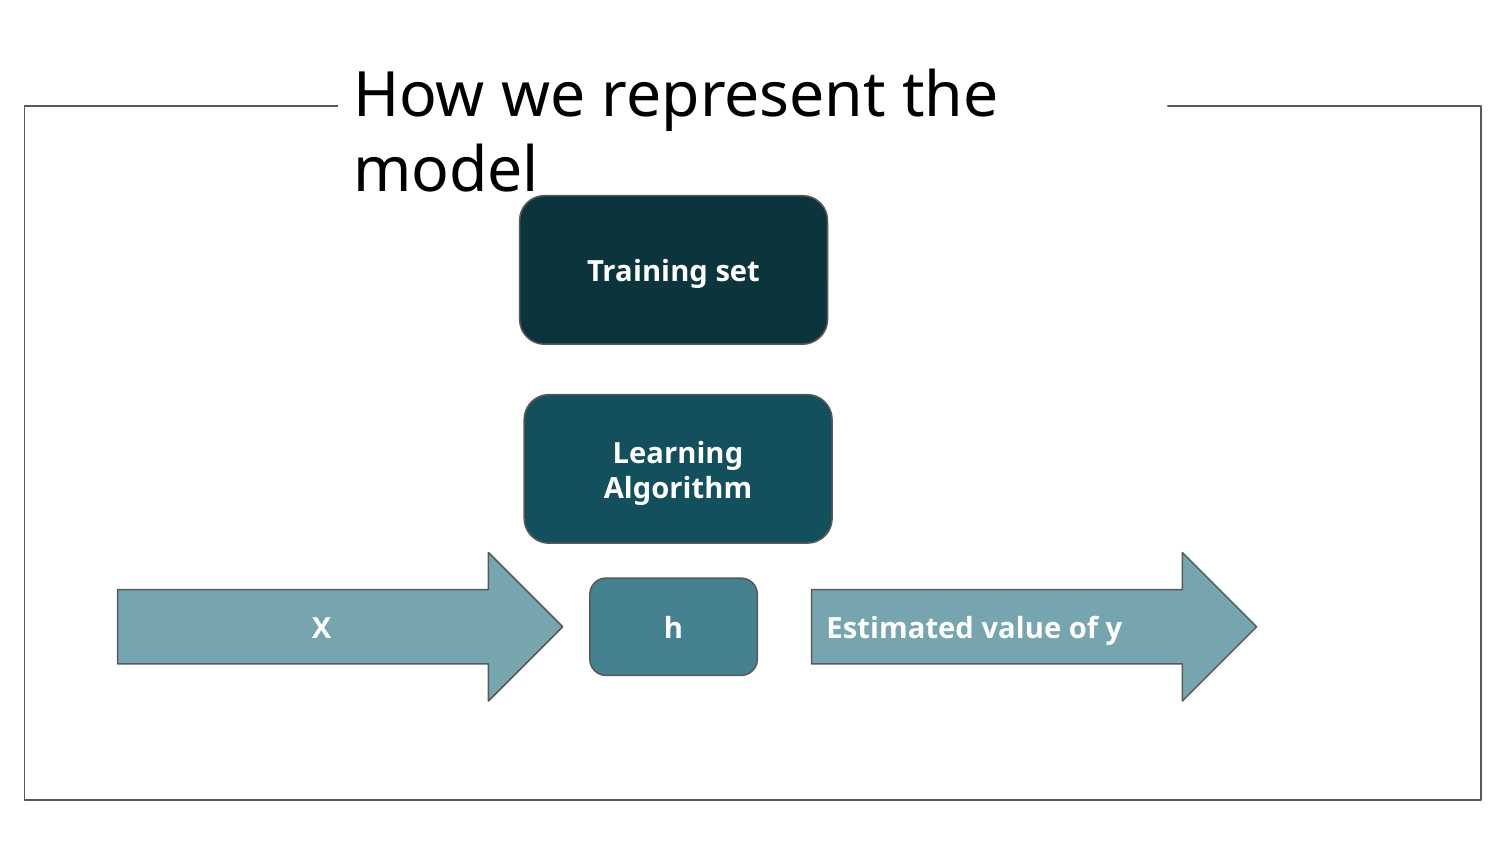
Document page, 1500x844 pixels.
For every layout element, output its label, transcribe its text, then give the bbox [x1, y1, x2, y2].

text_box How we represent the model [338, 39, 1168, 154]
text_box h [589, 578, 758, 676]
text_box Training set [519, 195, 828, 345]
text_box X [117, 552, 563, 701]
text_box Estimated value of y [811, 552, 1257, 701]
text_box [45, 200, 1311, 813]
text_box Learning Algorithm [524, 394, 833, 544]
text_box [24, 105, 1482, 800]
